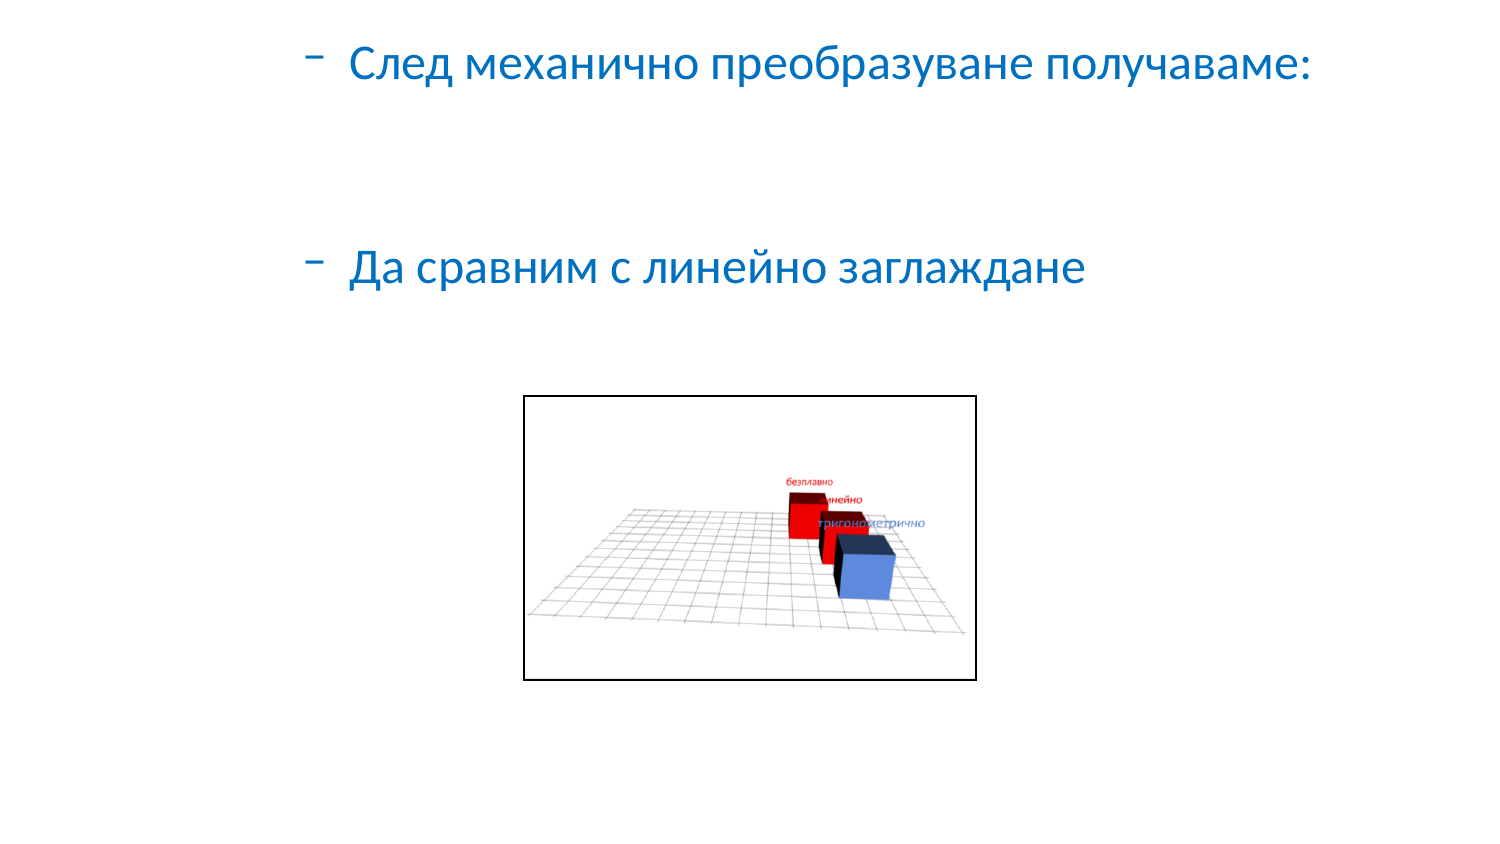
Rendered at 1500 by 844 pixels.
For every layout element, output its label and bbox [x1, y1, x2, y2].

picture [524, 396, 976, 679]
